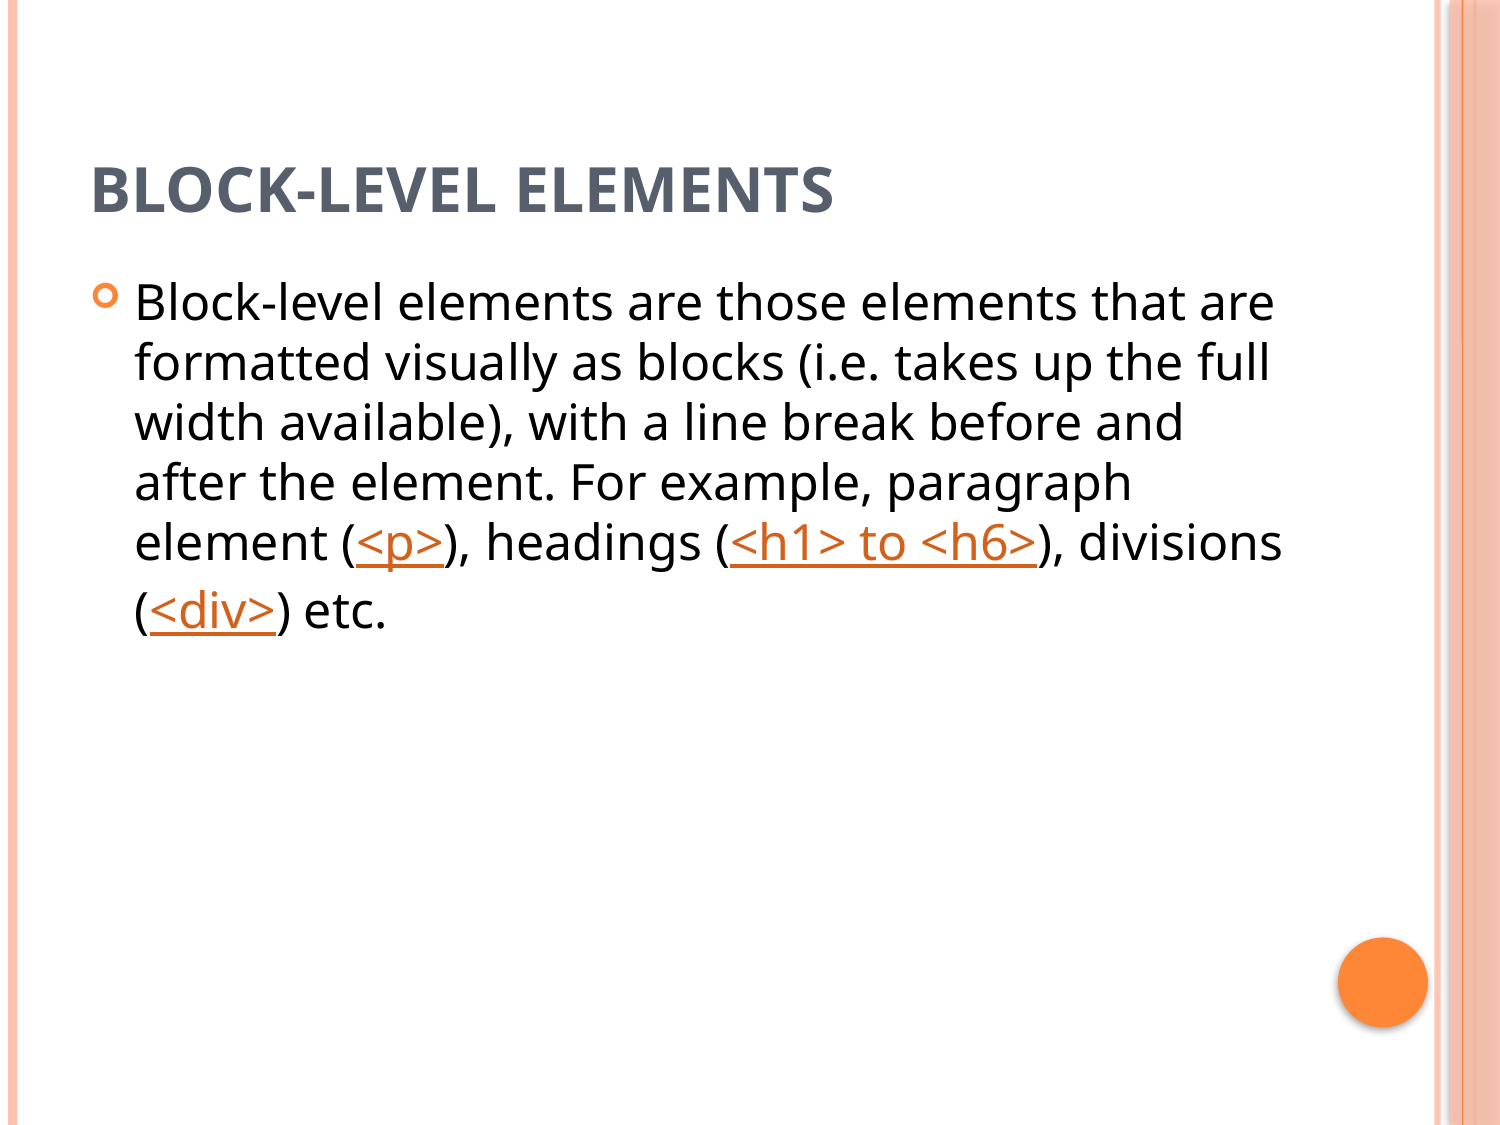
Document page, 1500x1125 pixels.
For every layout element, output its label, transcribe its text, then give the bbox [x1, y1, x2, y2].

list Block-level elements are those elements that are formatted visually as blocks (i.e. takes up the full width available), with a line break before and after the element. For example, paragraph element (<p>), headings (<h1> to <h6>), divisions (<div>) etc. [75, 262, 1300, 1062]
title Block-level Elements [75, 45, 1300, 233]
